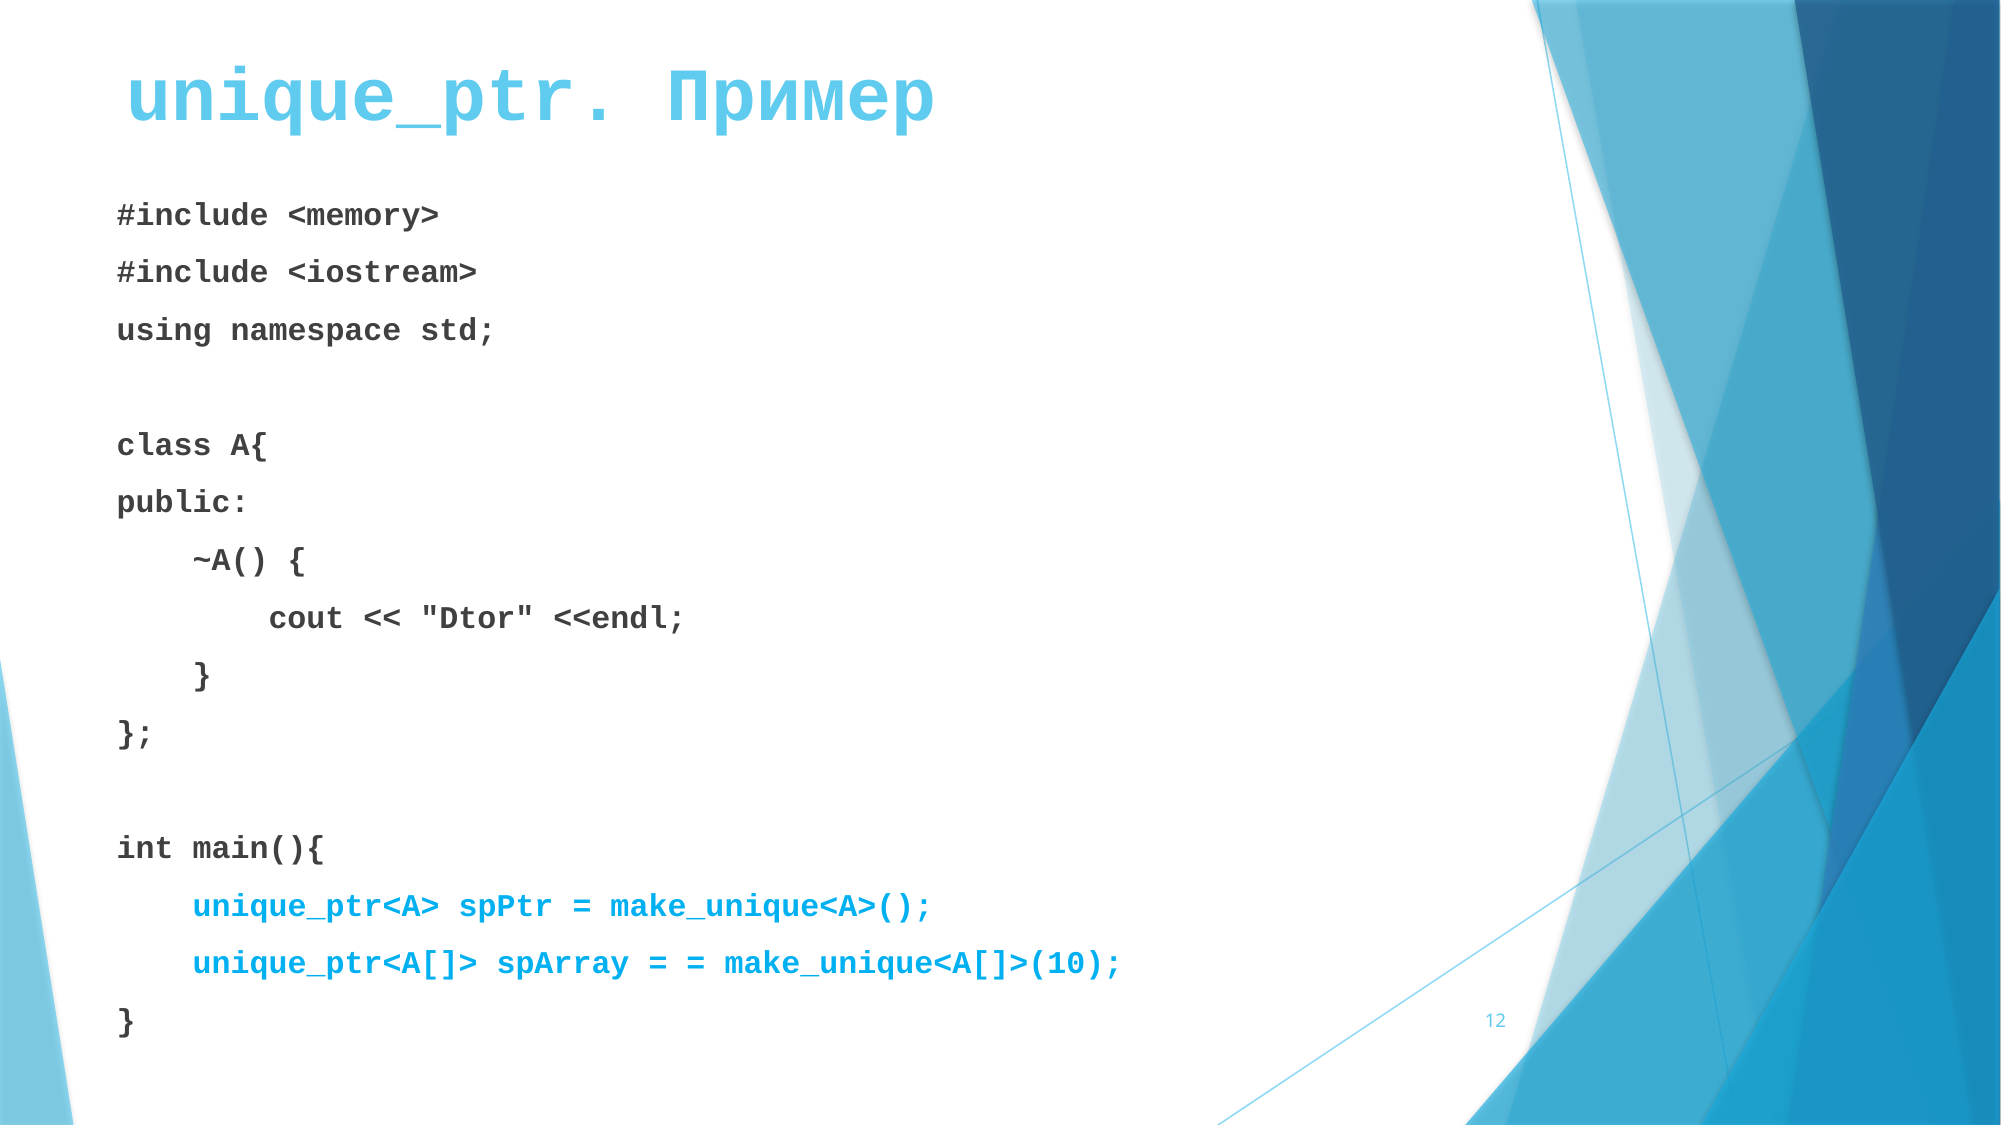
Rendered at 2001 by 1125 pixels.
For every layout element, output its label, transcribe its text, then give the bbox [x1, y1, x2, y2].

title unique_ptr. Пример [111, 37, 1522, 186]
slide_number 12 [1409, 991, 1522, 1051]
list #include <memory> #include <iostream> using namespace std; class A{ public: ~A() { cout << "Dtor" <<endl; } }; int main(){ unique_ptr<A> spPtr = make_unique<A>(); unique_ptr<A[]> spArray = = make_unique<A[]>(10); } [101, 186, 1707, 1051]
